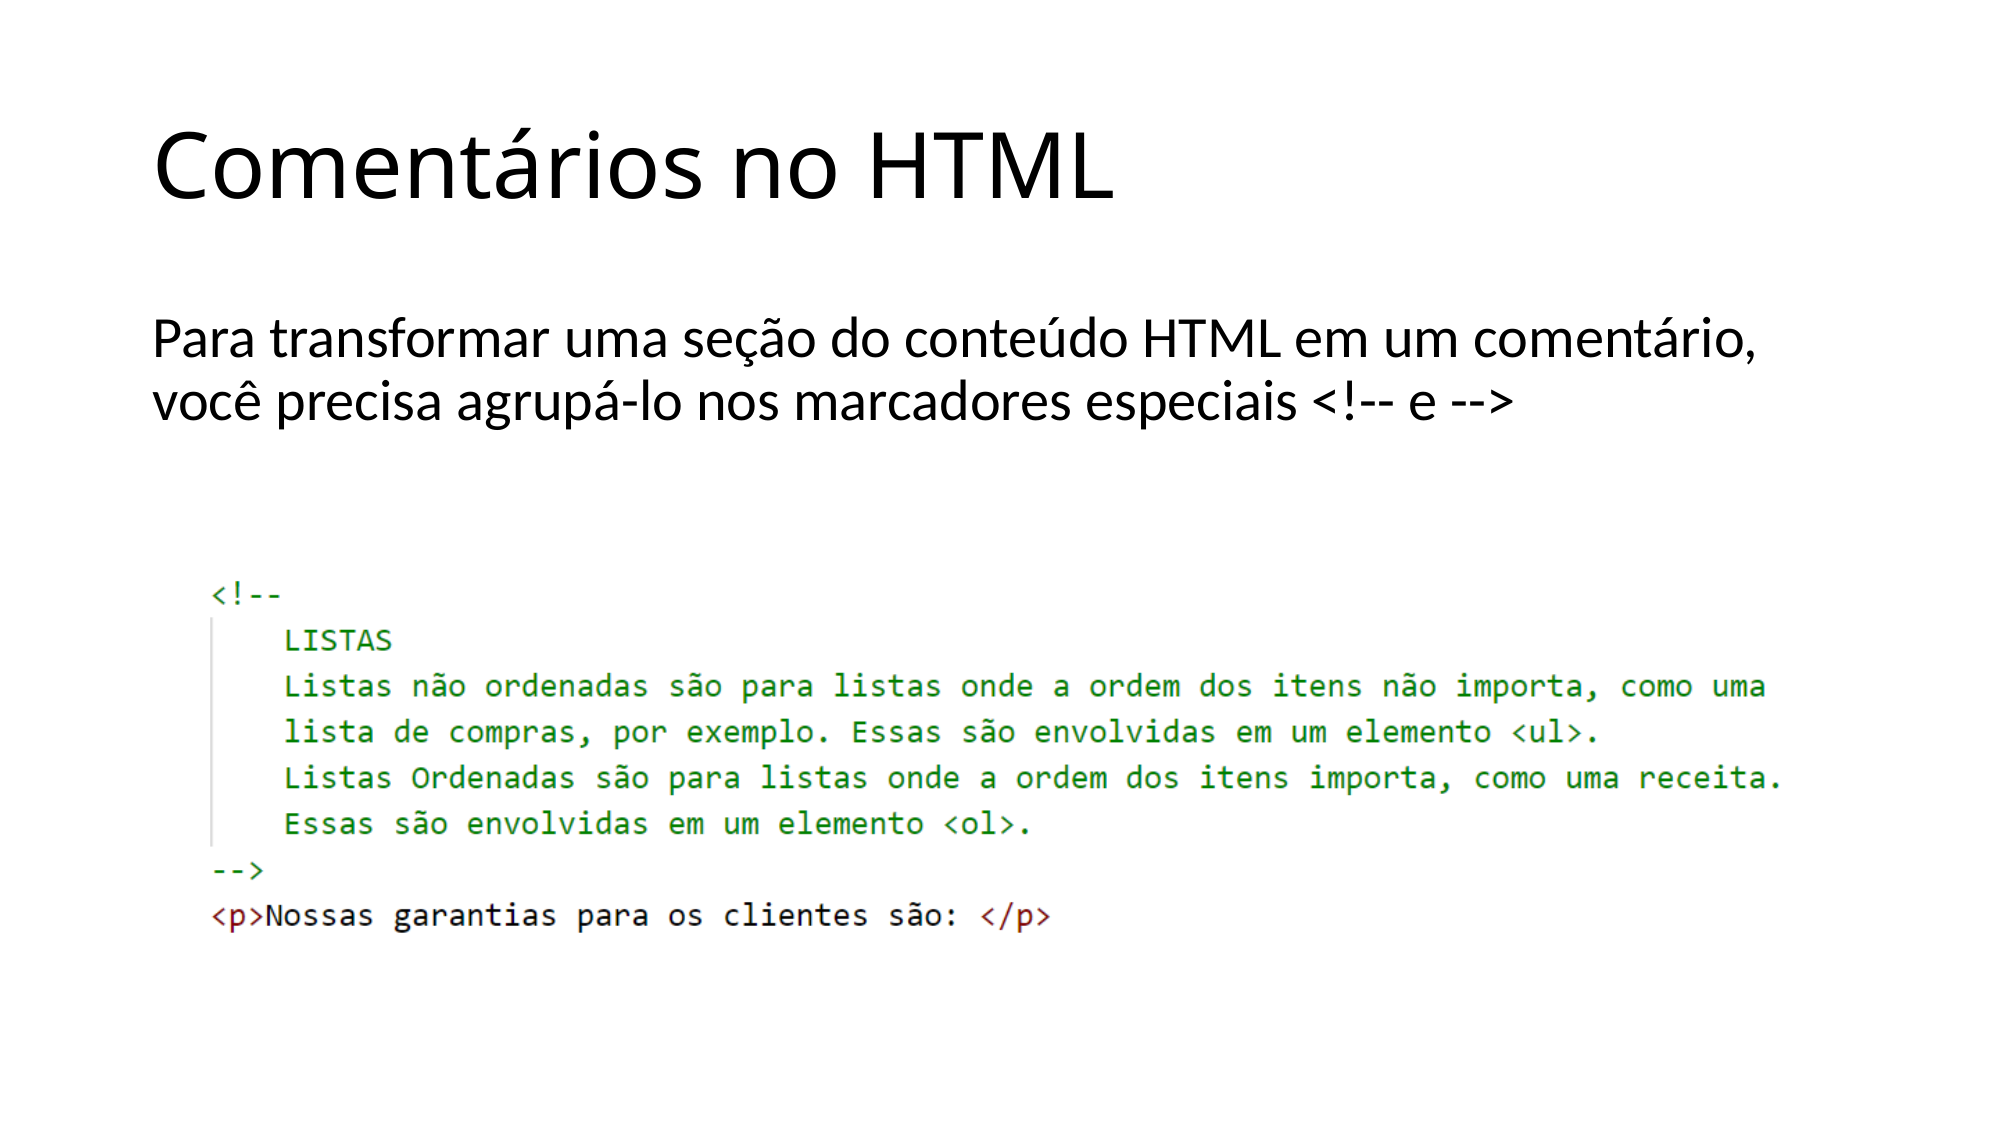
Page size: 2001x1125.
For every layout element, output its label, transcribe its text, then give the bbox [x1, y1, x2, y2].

title Comentários no HTML [137, 59, 1863, 278]
picture [198, 573, 1802, 951]
list Para transformar uma seção do conteúdo HTML em um comentário, você precisa agrupá-lo nos marcadores especiais <!-- e --> [137, 299, 1863, 1014]
